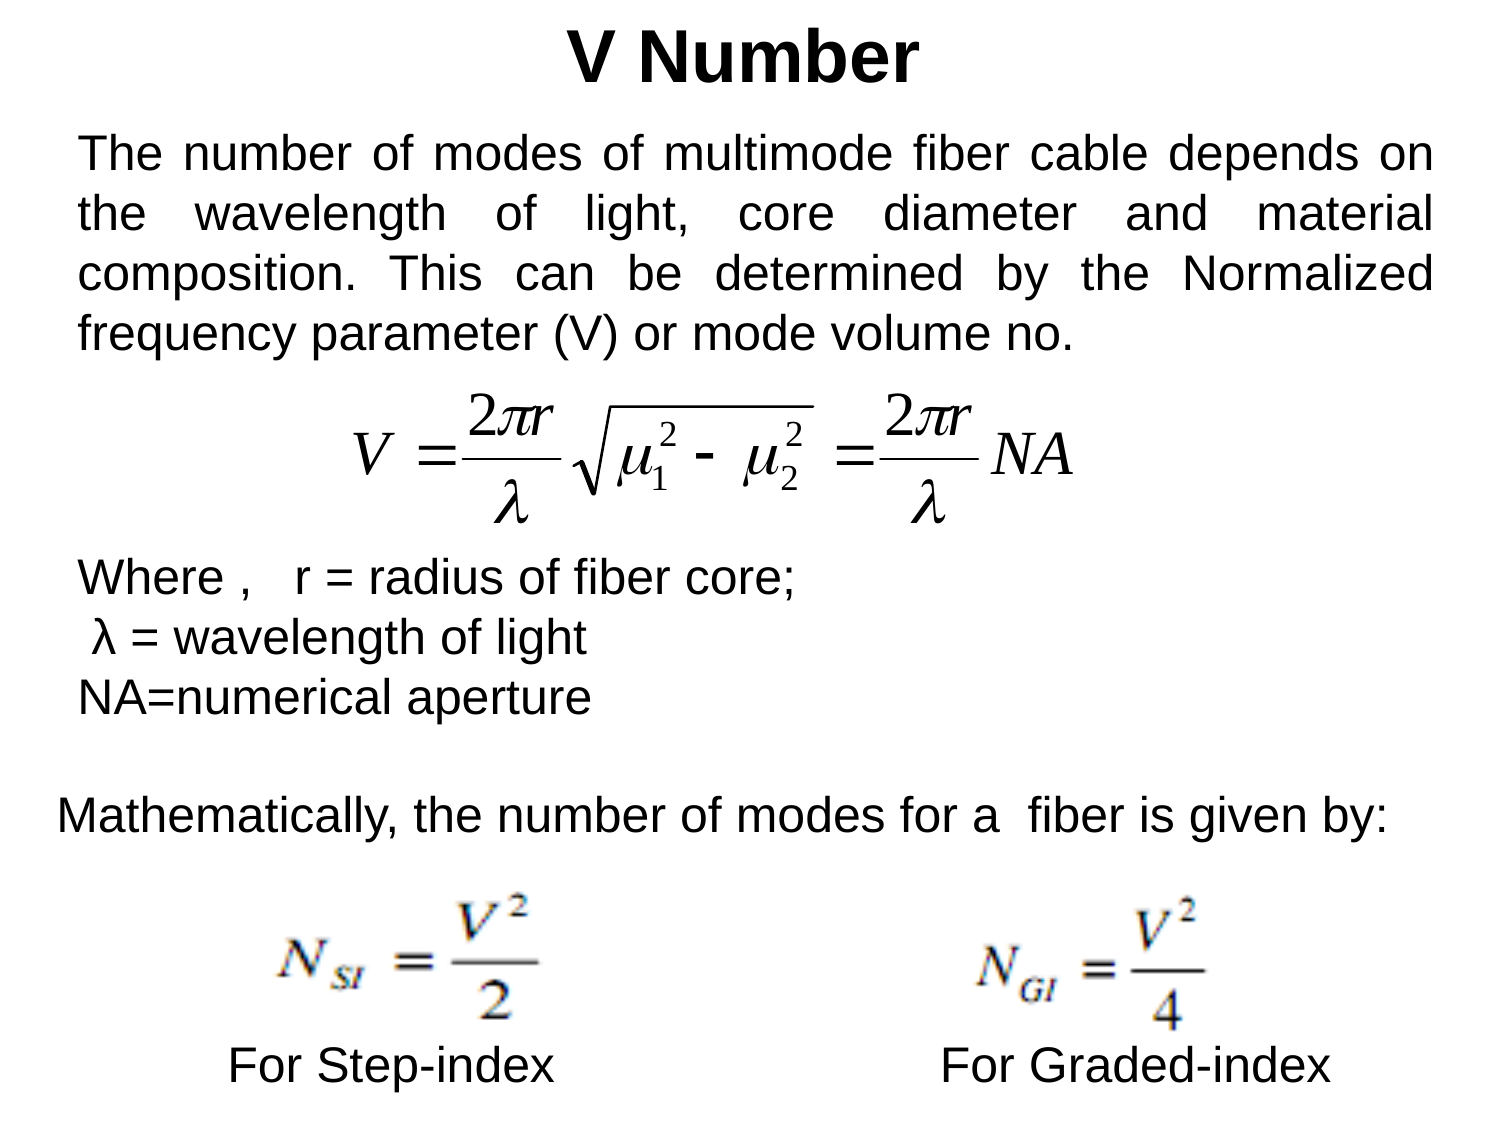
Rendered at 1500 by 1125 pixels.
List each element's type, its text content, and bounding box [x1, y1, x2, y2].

picture [249, 887, 551, 1038]
picture [346, 374, 1080, 538]
text_box Where , r = radius of fiber core; λ = wavelength of light NA=numerical aperture [62, 537, 1438, 733]
text_box For Graded-index [924, 1024, 1388, 1100]
text_box V Number [99, 0, 1388, 105]
text_box The number of modes of multimode fiber cable depends on the wavelength of light, core diameter and material composition. This can be determined by the Normalized frequency parameter (V) or mode volume no. [62, 112, 1450, 368]
text_box Mathematically, the number of modes for a fiber is given by: [27, 774, 1428, 850]
picture [962, 887, 1228, 1041]
text_box For Step-index [212, 1024, 688, 1100]
